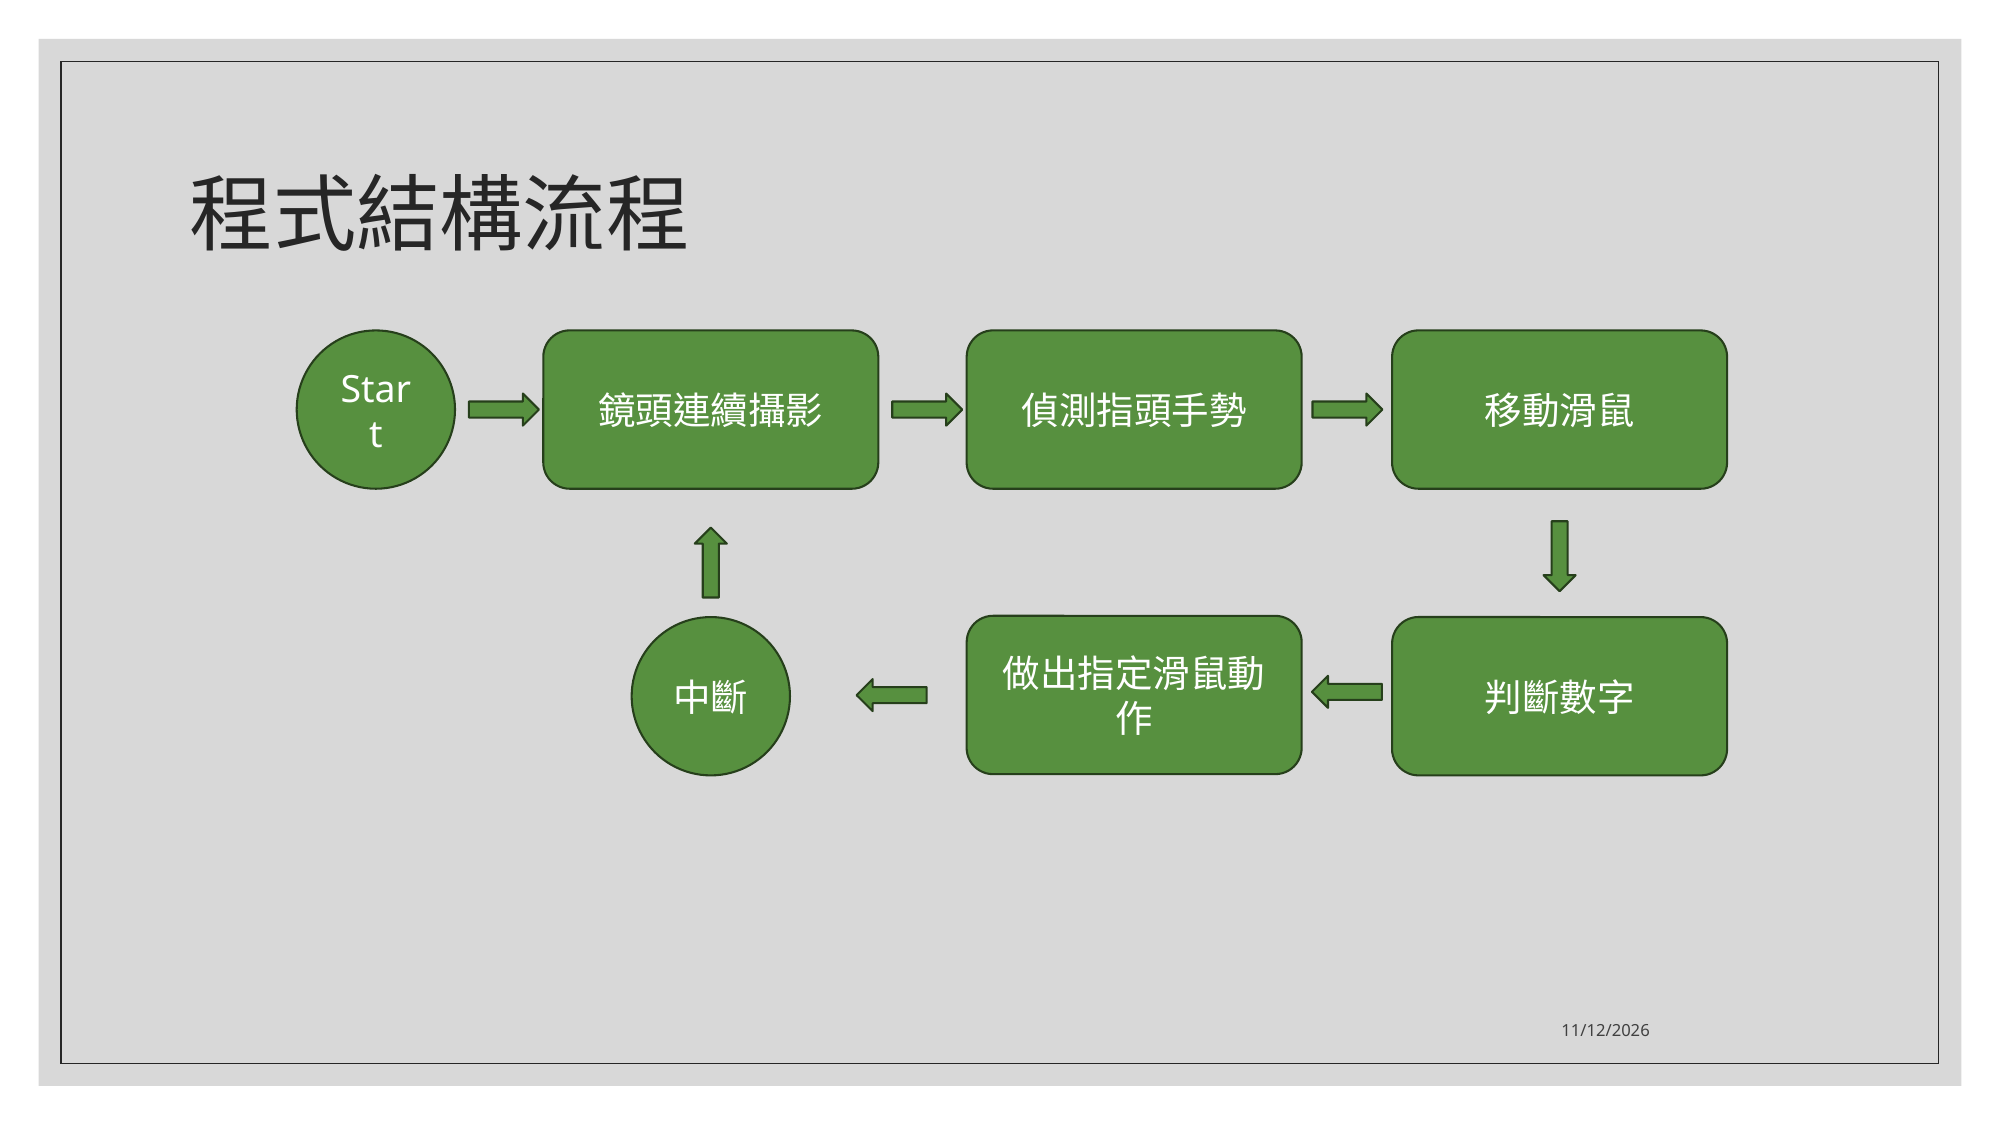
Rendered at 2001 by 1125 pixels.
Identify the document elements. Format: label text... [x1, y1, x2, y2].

text_box 鏡頭連續攝影 [542, 329, 880, 490]
text_box 中斷 [630, 616, 792, 777]
text_box Start [295, 329, 457, 490]
text_box 偵測指頭手勢 [965, 329, 1303, 490]
text_box [855, 678, 928, 713]
text_box 判斷數字 [1391, 615, 1729, 777]
text_box [467, 392, 540, 427]
text_box [1311, 674, 1383, 709]
text_box [1311, 392, 1384, 427]
text_box 做出指定滑鼠動作 [965, 614, 1303, 776]
text_box 移動滑鼠 [1391, 329, 1729, 490]
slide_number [1190, 990, 1665, 1050]
title 程式結構流程 [174, 105, 1825, 331]
text_box [891, 392, 963, 427]
text_box [1542, 520, 1577, 592]
text_box [693, 526, 728, 599]
